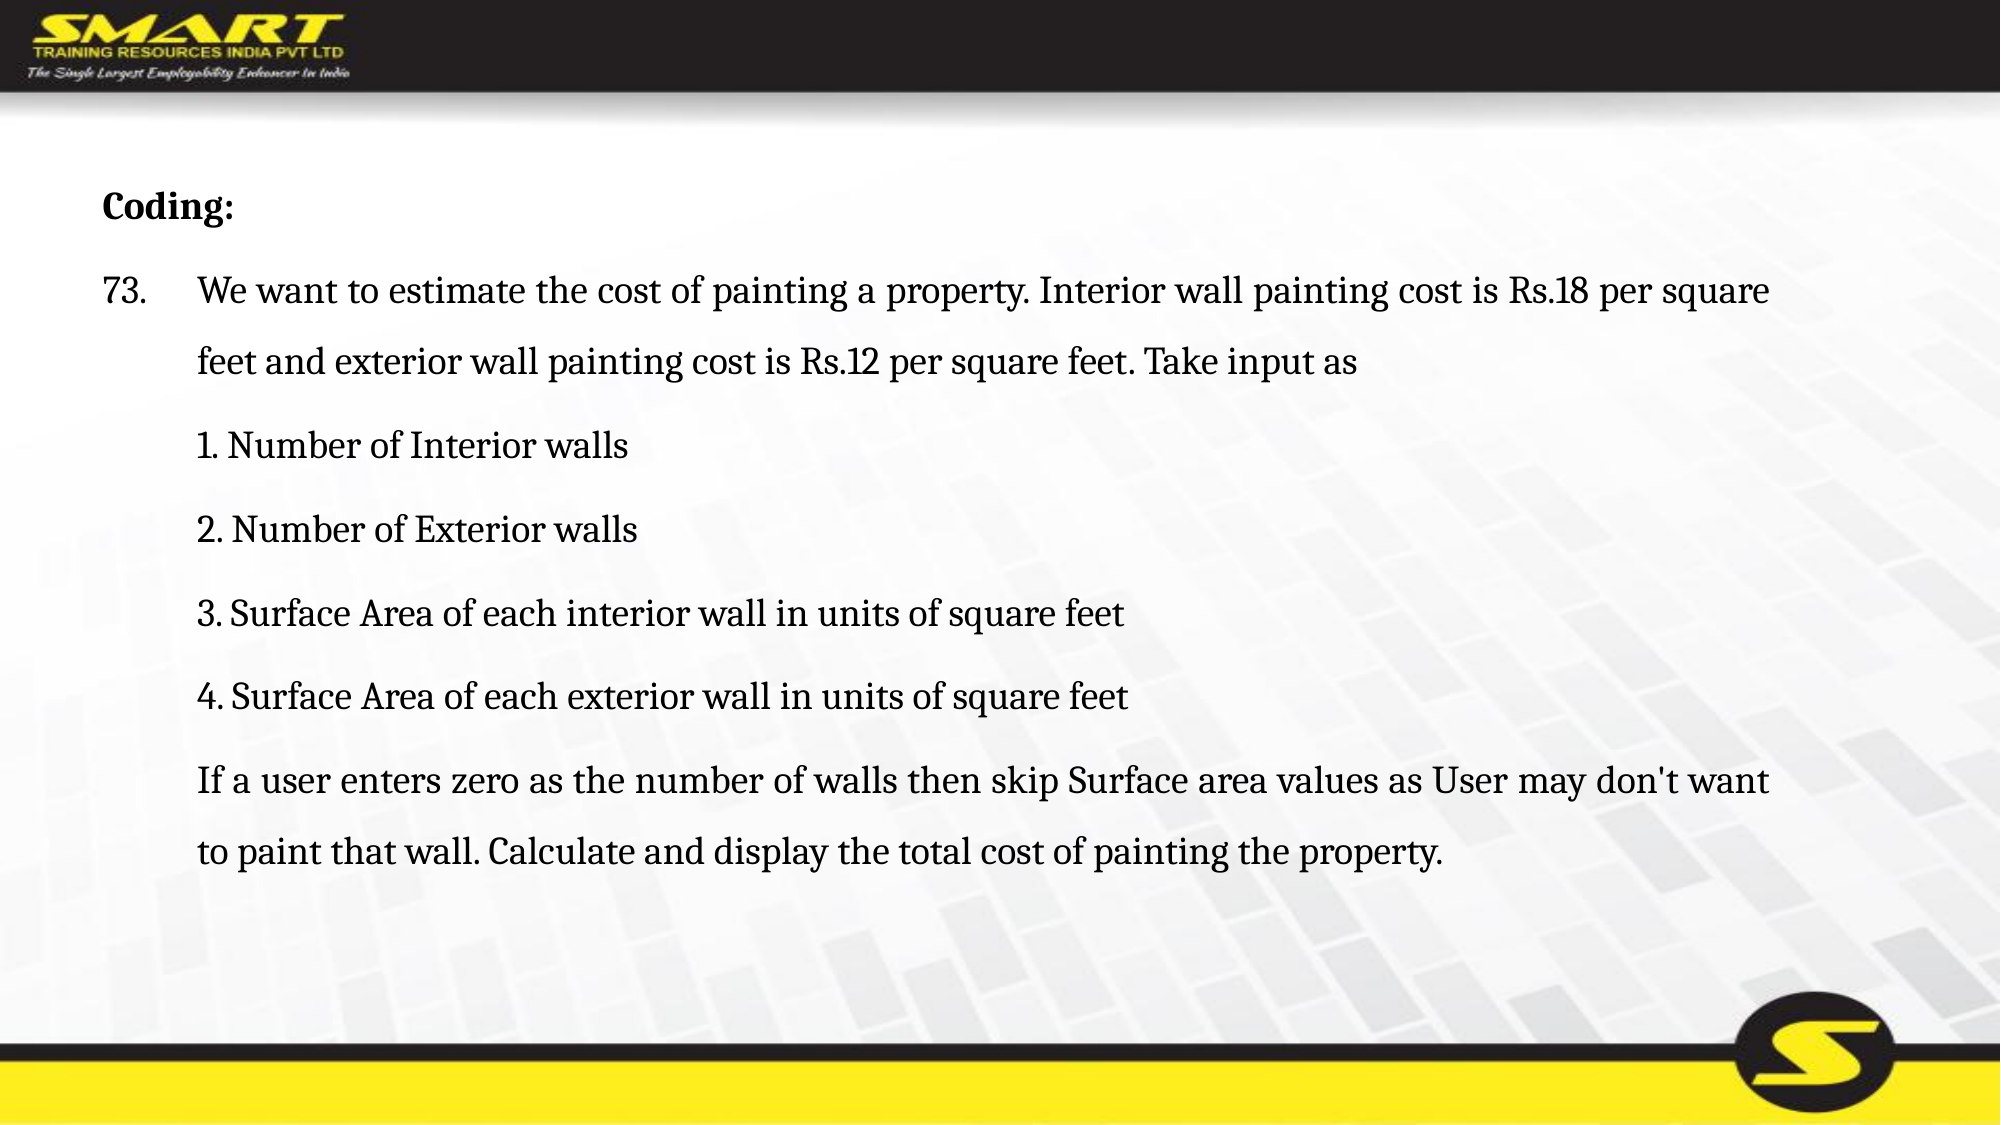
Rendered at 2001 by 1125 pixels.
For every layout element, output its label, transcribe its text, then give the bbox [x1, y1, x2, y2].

picture [0, 0, 2000, 1125]
list Coding: 73. We want to estimate the cost of painting a property. Interior wall painting cost is Rs.18 per square feet and exterior wall painting cost is Rs.12 per square feet. Take input as 1. Number of Interior walls 2. Number of Exterior walls 3. Surface Area of each interior wall in units of square feet 4. Surface Area of each exterior wall in units of square feet If a user enters zero as the number of walls then skip Surface area values as User may don't want to paint that wall. Calculate and display the total cost of painting the property. [87, 149, 1788, 1071]
